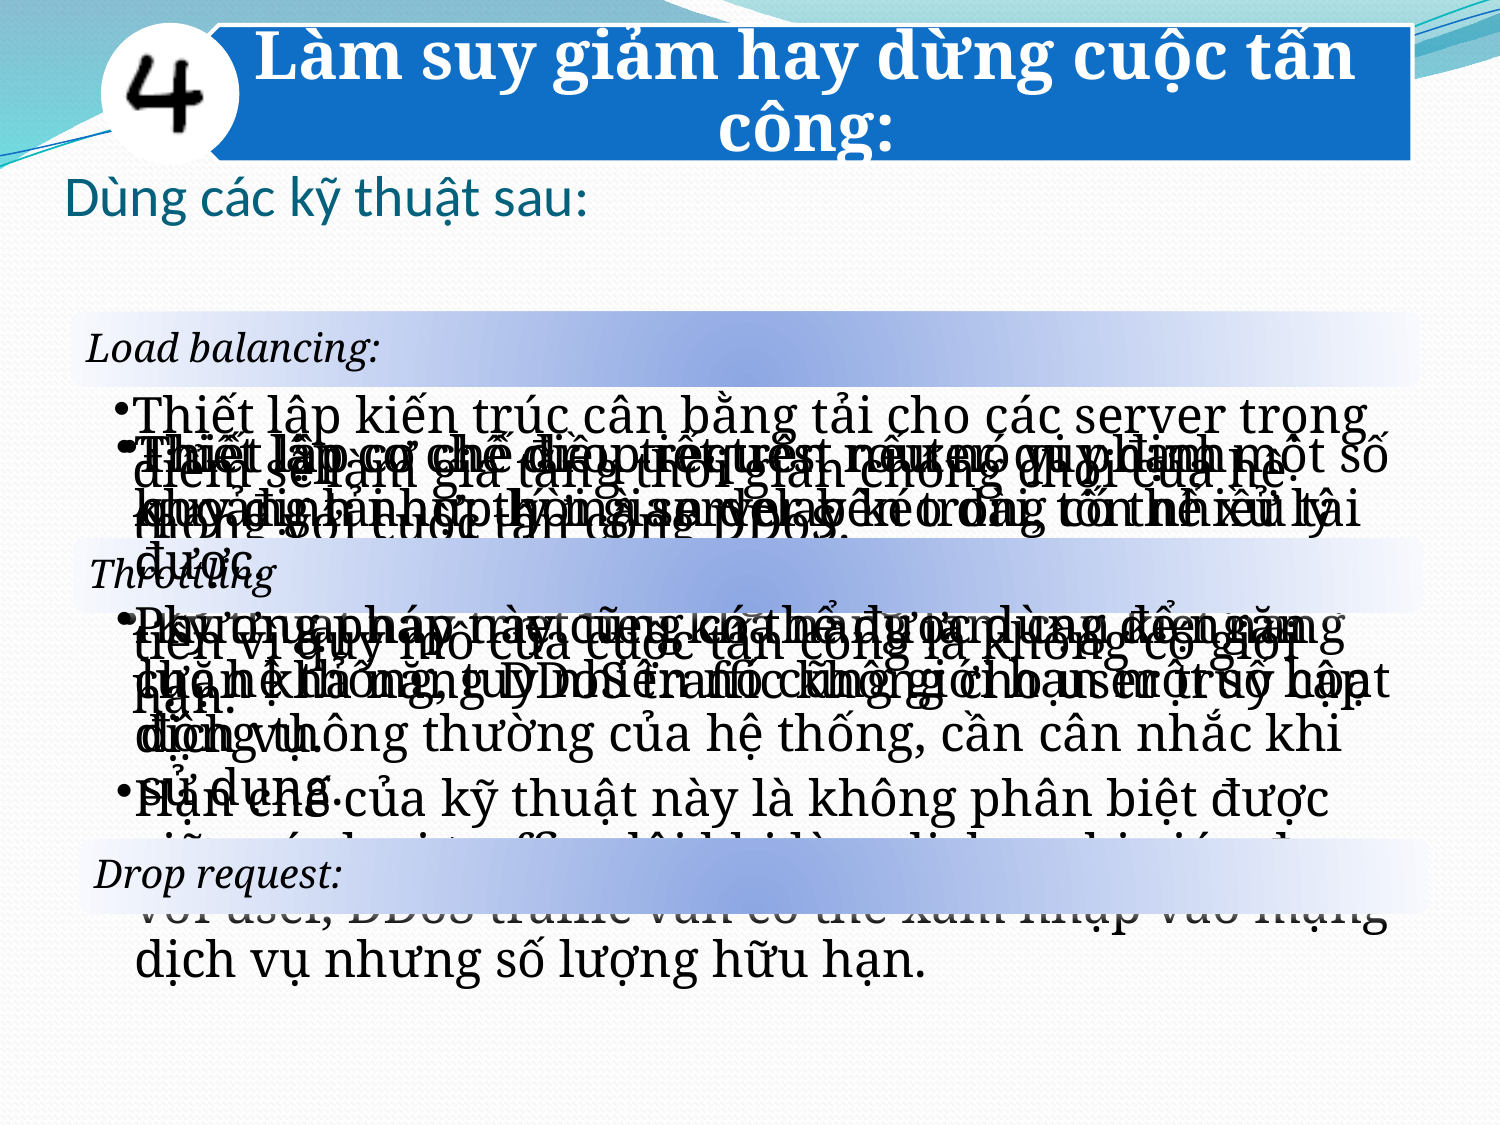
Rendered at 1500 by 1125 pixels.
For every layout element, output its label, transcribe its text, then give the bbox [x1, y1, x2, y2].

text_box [78, 838, 1429, 914]
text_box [78, 923, 1429, 1066]
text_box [70, 311, 1421, 386]
text_box [100, 26, 147, 159]
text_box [72, 424, 1424, 840]
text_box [149, 24, 1413, 163]
title Dùng các kỹ thuật sau: [64, 149, 1415, 297]
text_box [70, 386, 1421, 427]
